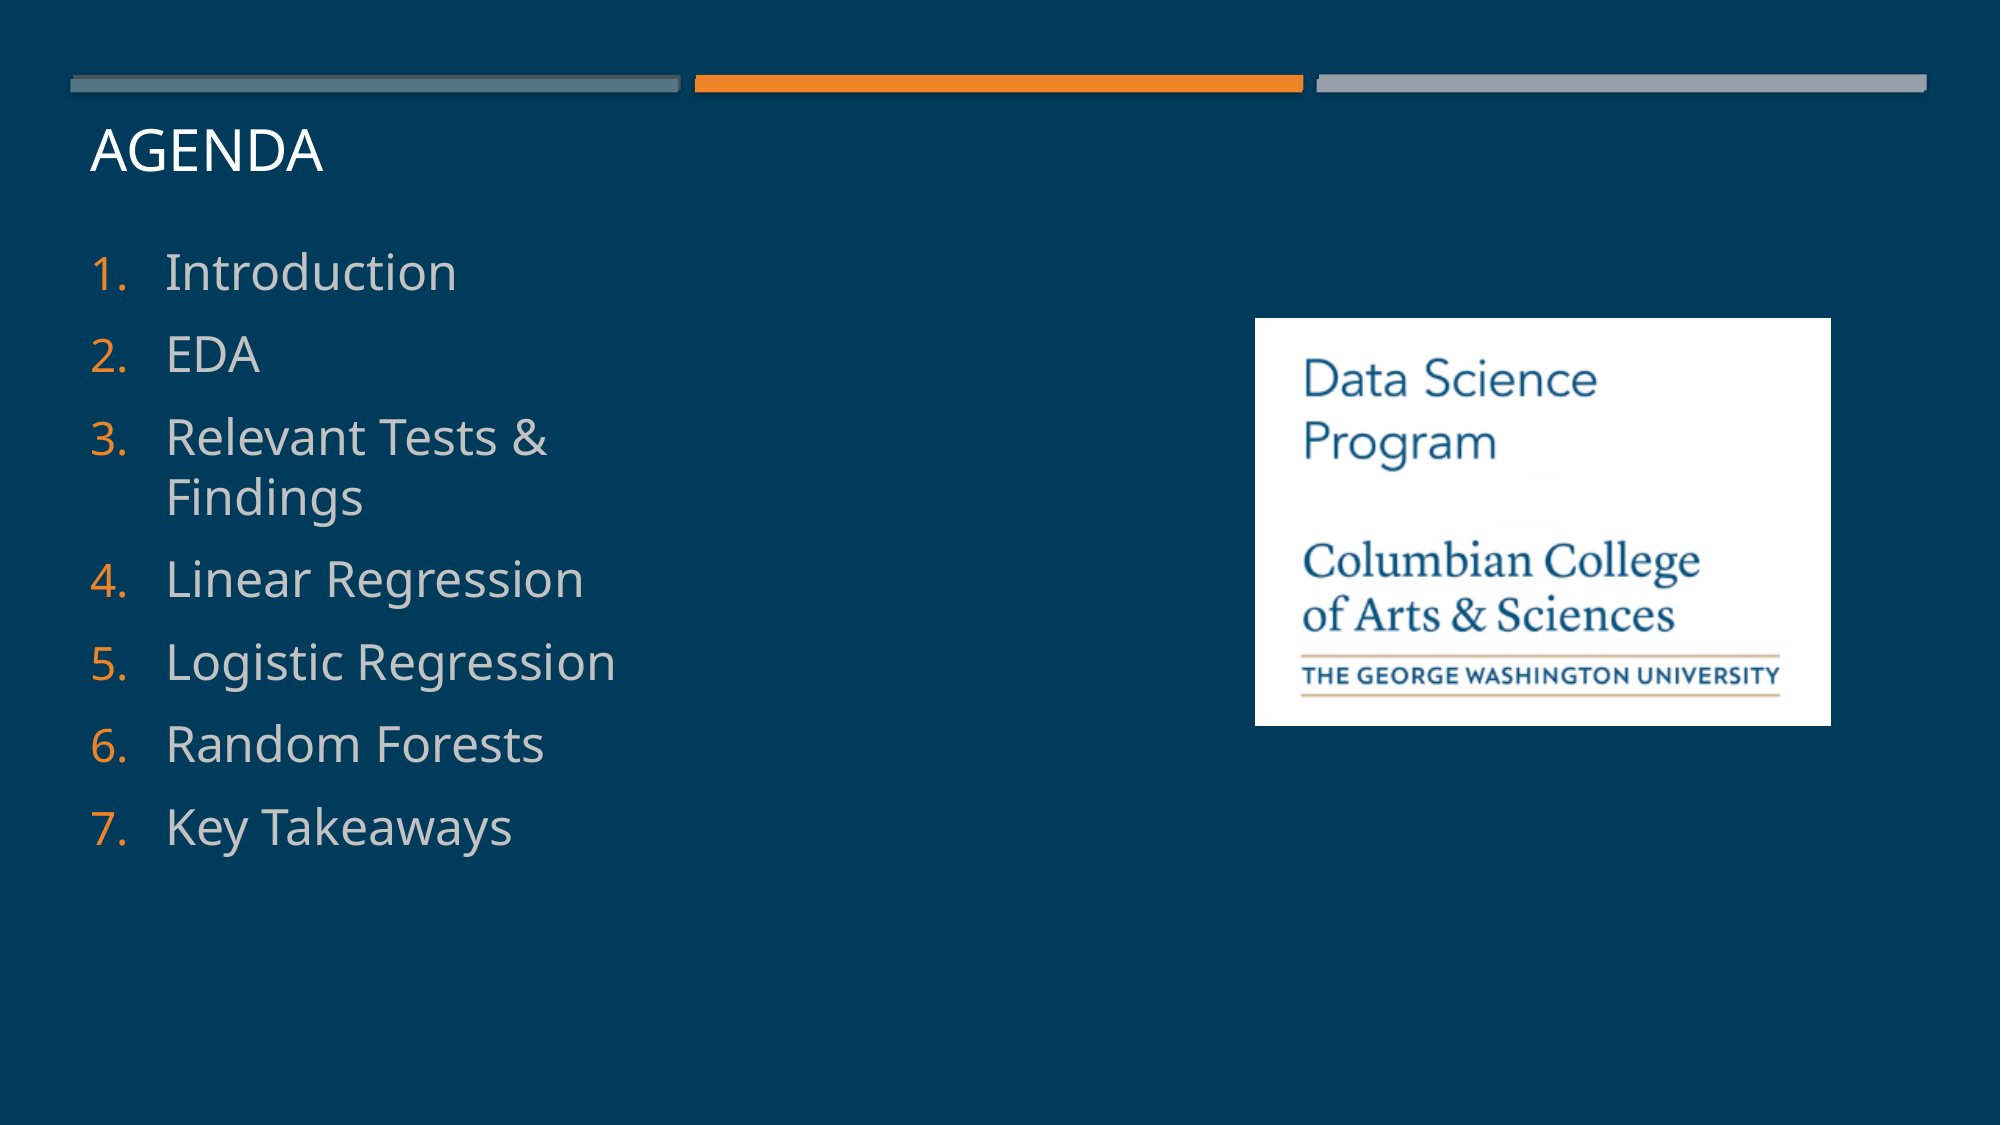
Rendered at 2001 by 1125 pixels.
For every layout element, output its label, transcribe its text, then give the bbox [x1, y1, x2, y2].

picture [1255, 318, 1832, 726]
title Agenda [75, 104, 675, 191]
list Introduction EDA Relevant Tests & Findings Linear Regression Logistic Regression Random Forests Key Takeaways [75, 232, 743, 809]
